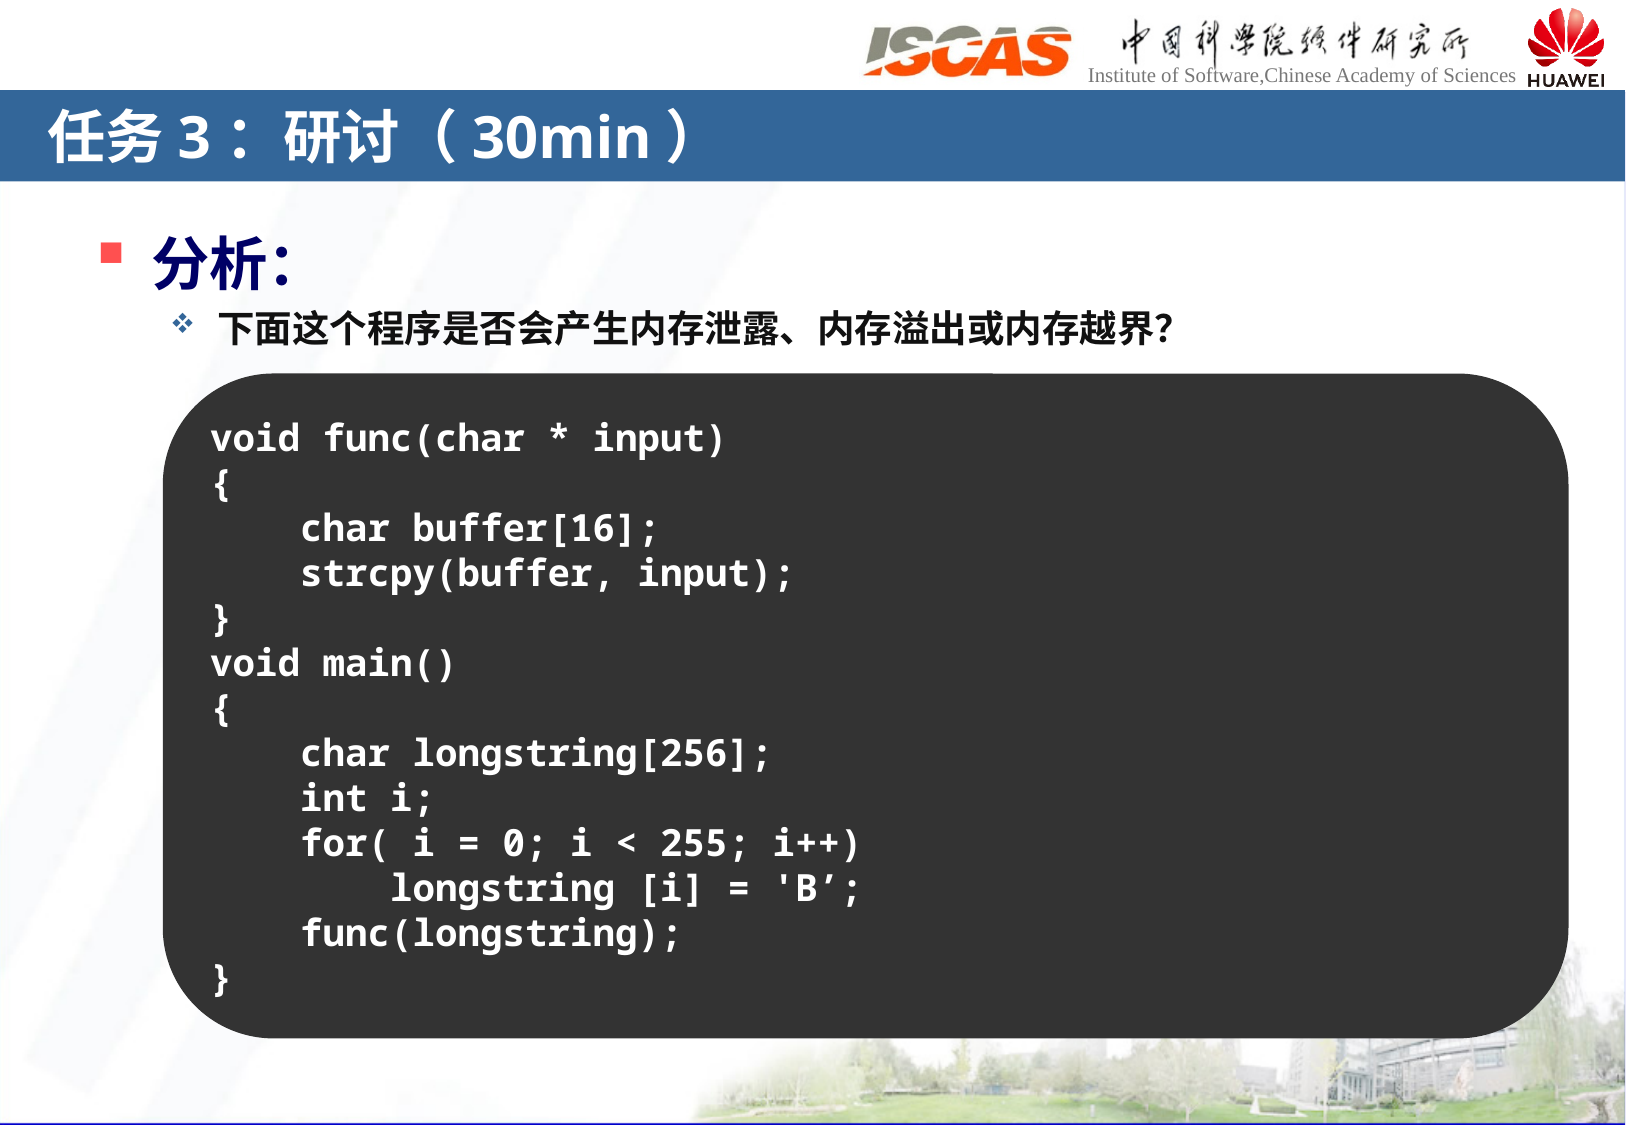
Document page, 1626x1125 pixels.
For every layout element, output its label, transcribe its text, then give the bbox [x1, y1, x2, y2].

title 任务3：研讨（30min） [0, 89, 1625, 182]
list 分析： 下面这个程序是否会产生内存泄露、内存溢出或内存越界？ [79, 219, 1545, 894]
picture [1528, 8, 1604, 87]
picture [0, 92, 1626, 1125]
text_box void func(char * input) { char buffer[16]; strcpy(buffer, input); } void main() { char longstring[256]; int i; for( i = 0; i < 255; i++) longstring [i] = 'B’; func(longstring); } [162, 373, 1569, 1039]
picture [1119, 15, 1471, 71]
picture [859, 18, 1084, 87]
